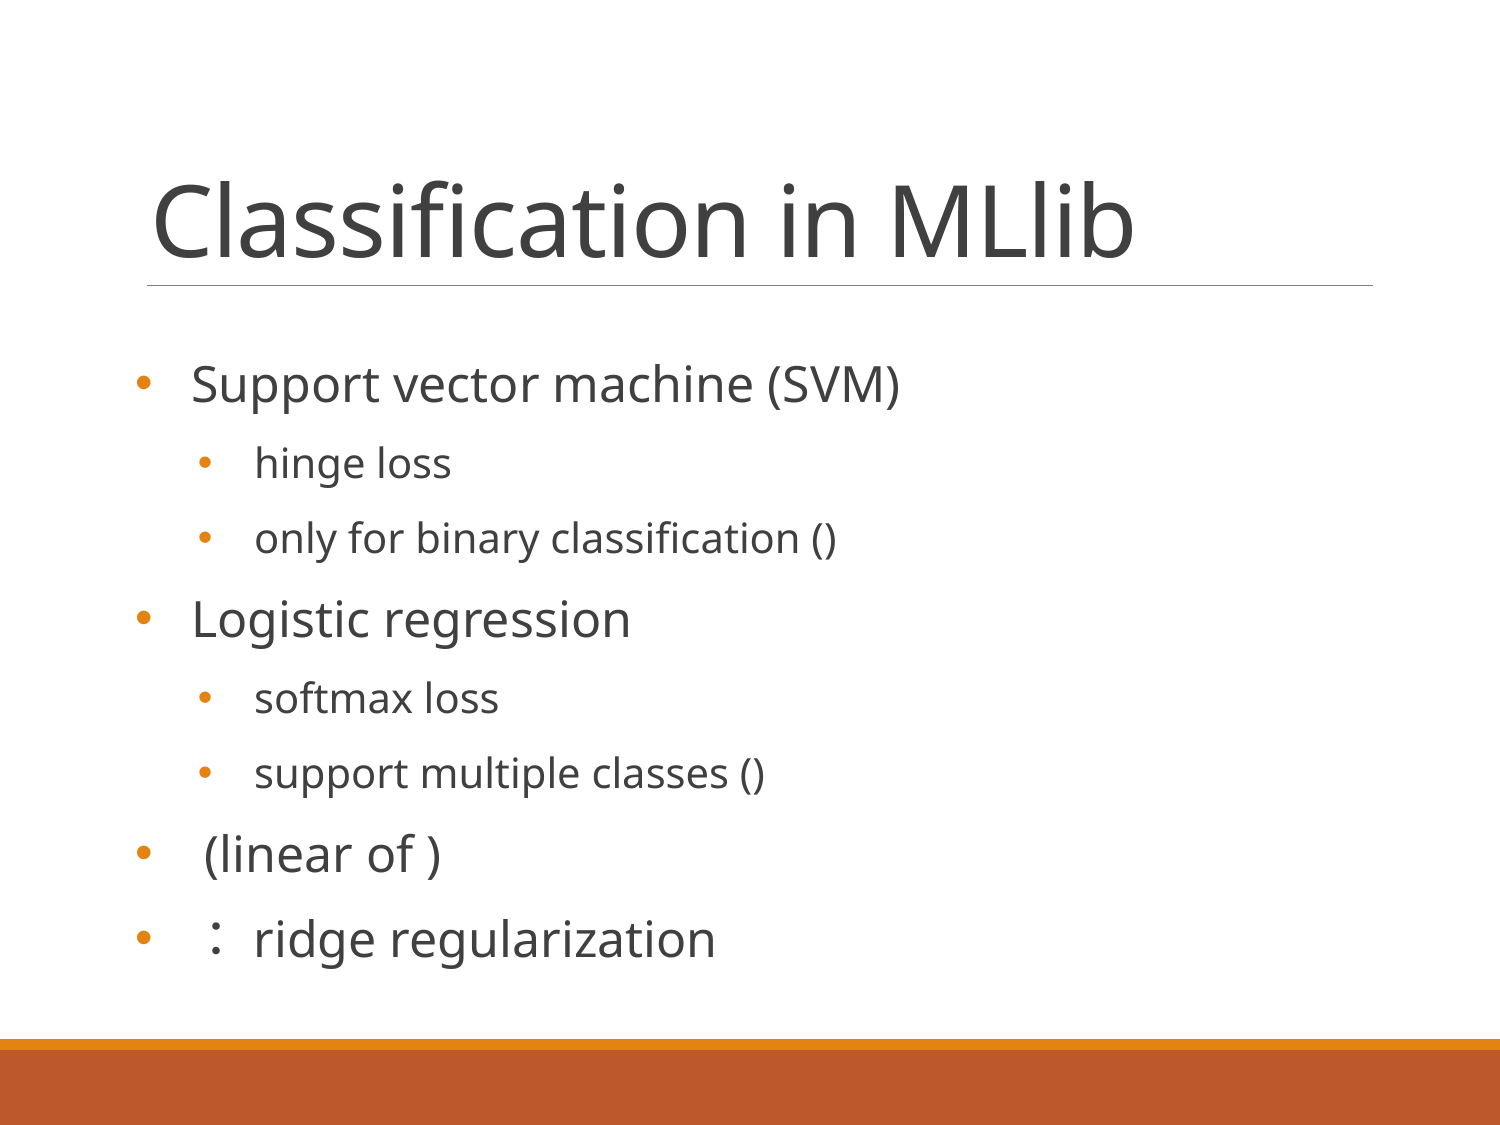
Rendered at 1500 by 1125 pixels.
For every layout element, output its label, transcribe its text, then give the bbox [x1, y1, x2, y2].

title Classification in MLlib [135, 47, 1373, 285]
